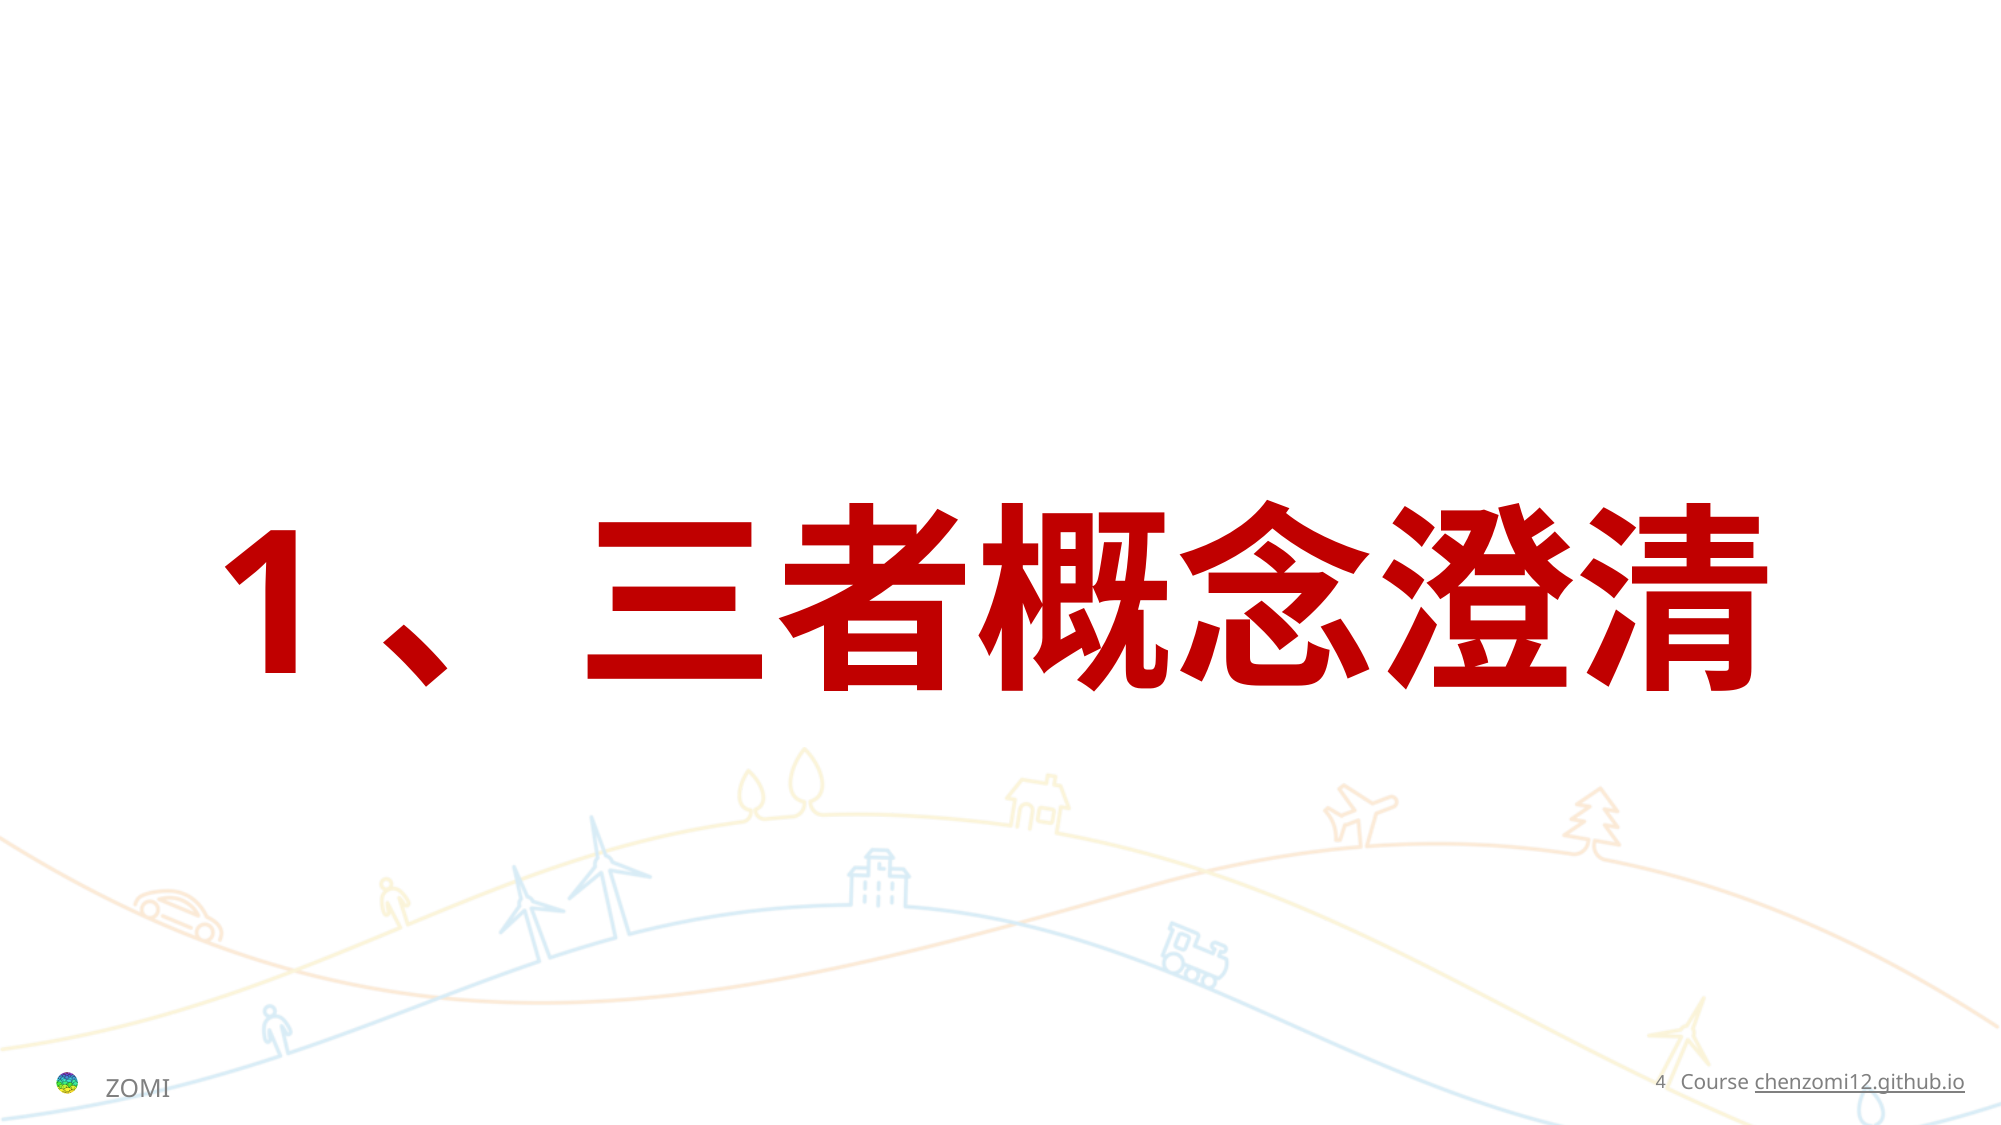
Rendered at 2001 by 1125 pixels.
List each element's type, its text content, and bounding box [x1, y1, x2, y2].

picture [57, 1073, 77, 1093]
list 1、三者概念澄清 [79, 80, 1910, 986]
